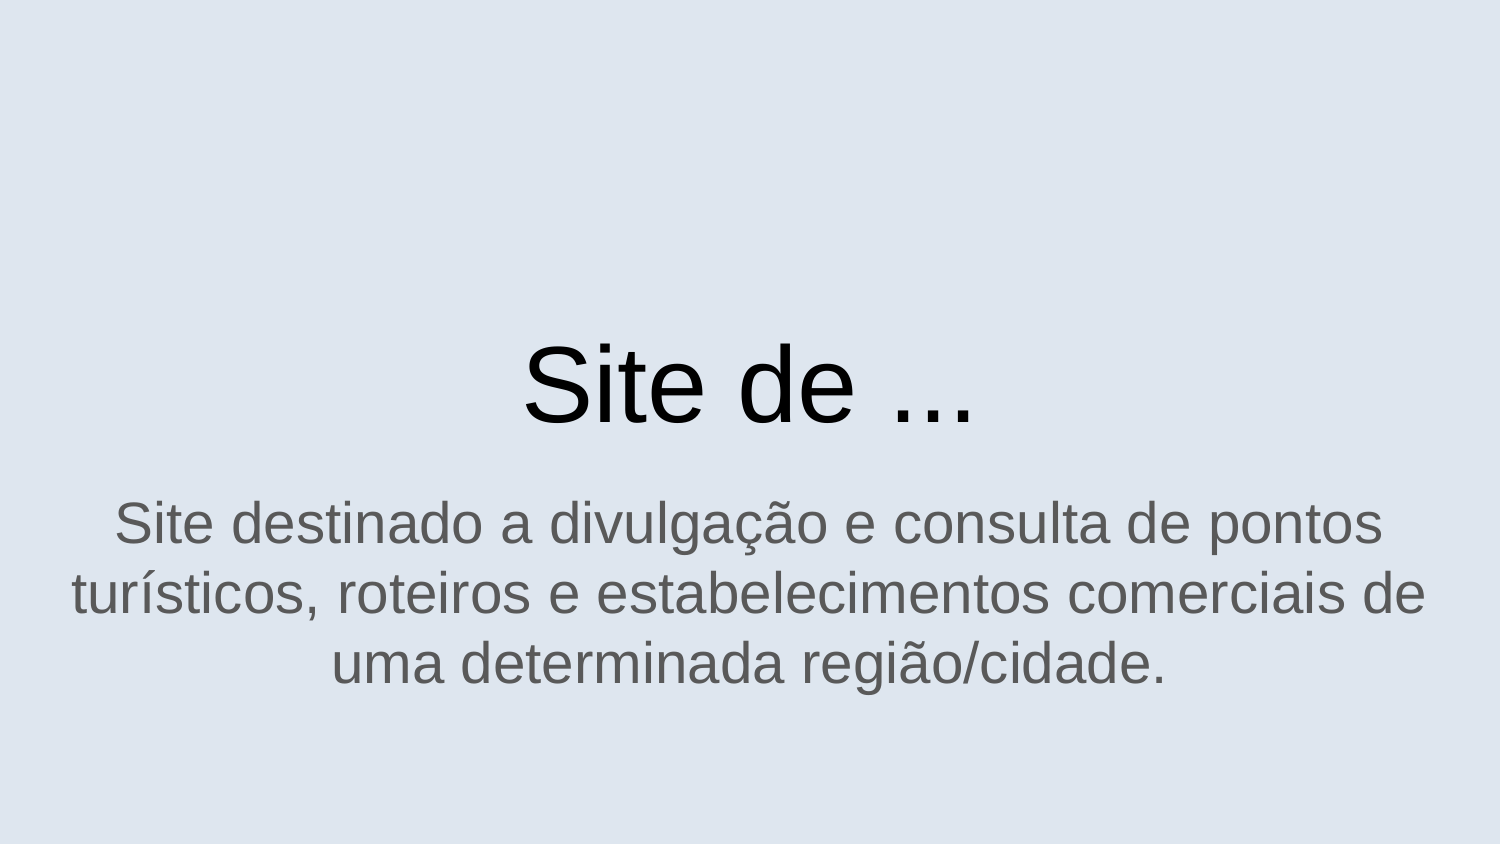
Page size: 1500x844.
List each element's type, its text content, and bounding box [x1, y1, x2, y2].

text_box Site de ... [51, 122, 1449, 459]
text_box Site destinado a divulgação e consulta de pontos turísticos, roteiros e estabelecimentos comerciais de uma determinada região/cidade. [51, 470, 1449, 816]
